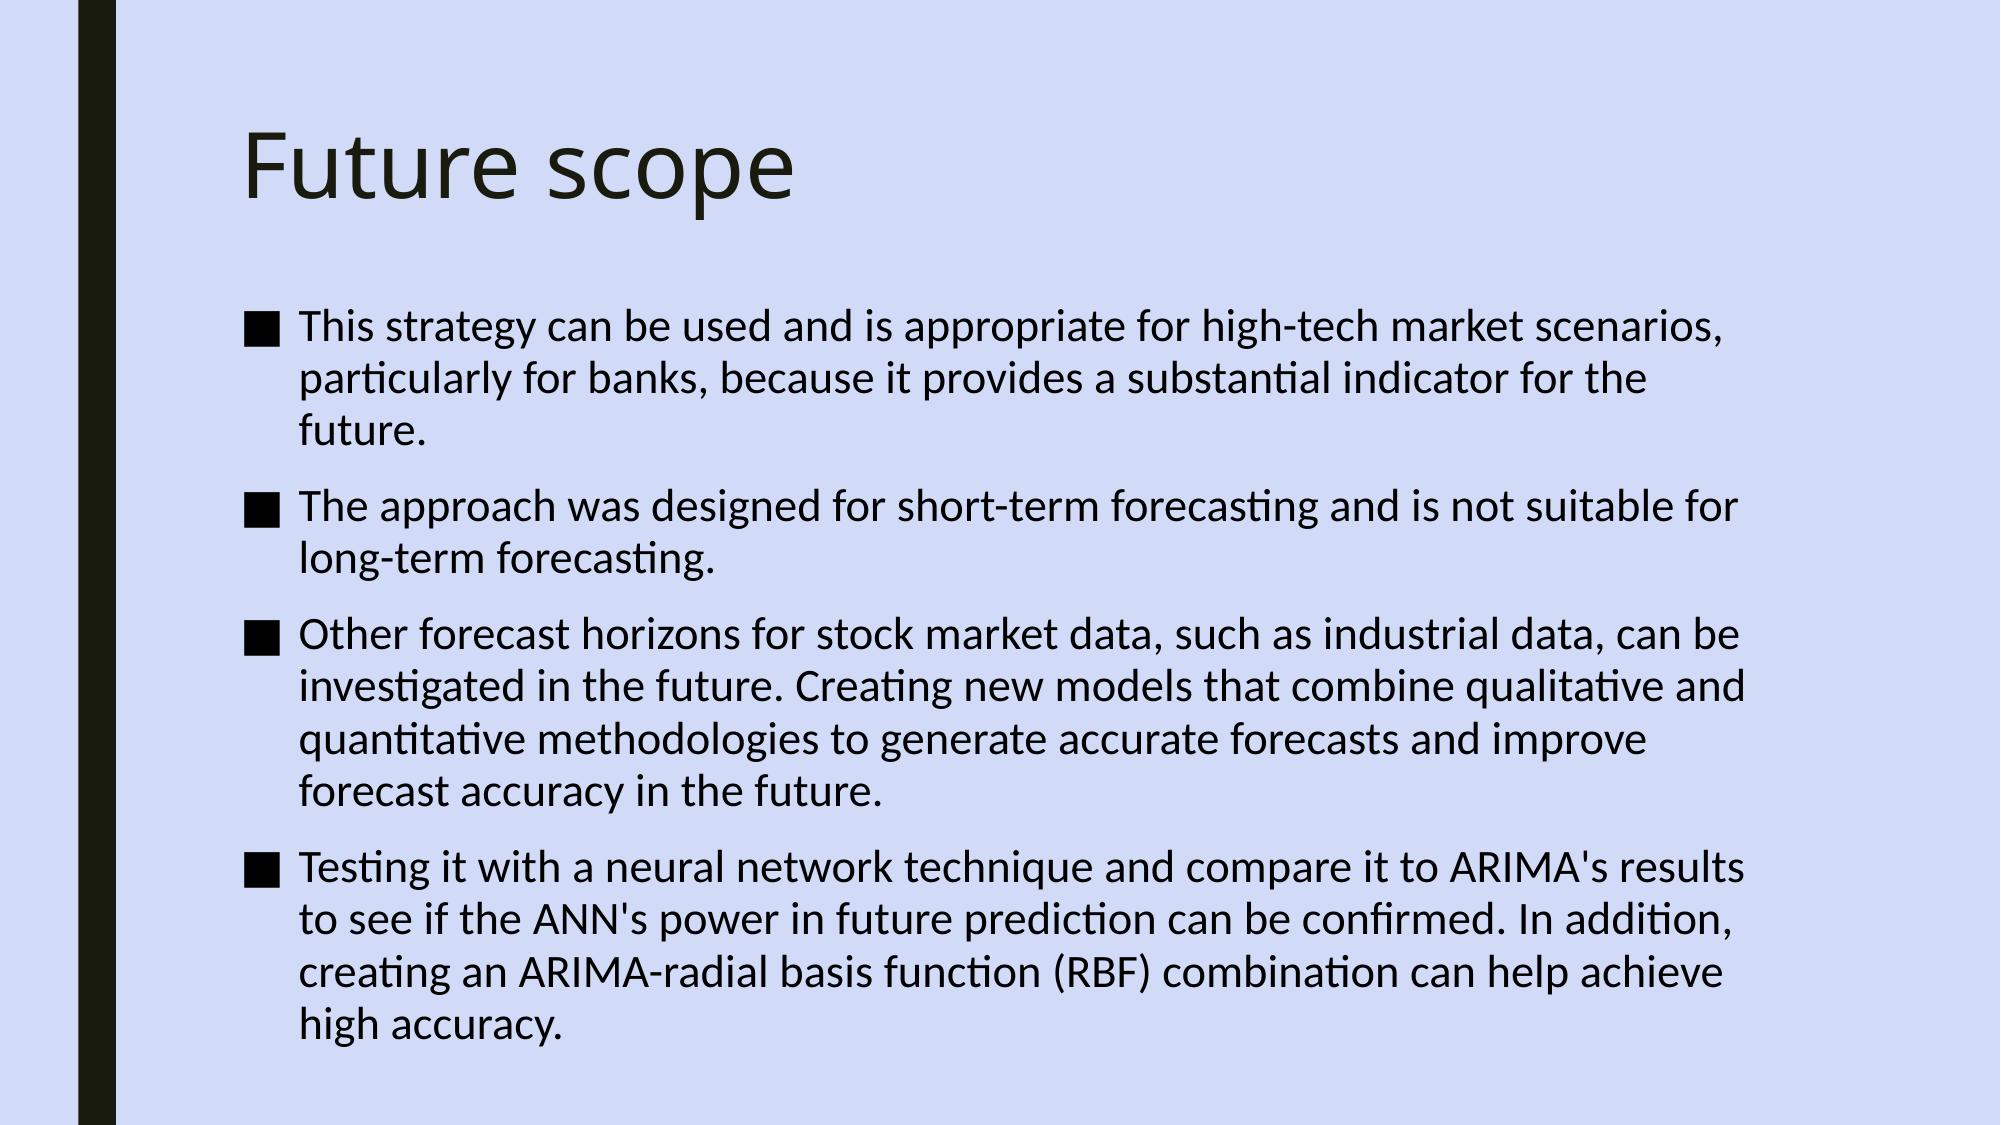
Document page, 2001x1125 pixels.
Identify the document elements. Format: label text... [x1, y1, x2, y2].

title Future scope [225, 112, 1800, 291]
list This strategy can be used and is appropriate for high-tech market scenarios, particularly for banks, because it provides a substantial indicator for the future. The approach was designed for short-term forecasting and is not suitable for long-term forecasting. Other forecast horizons for stock market data, such as industrial data, can be investigated in the future. Creating new models that combine qualitative and quantitative methodologies to generate accurate forecasts and improve forecast accuracy in the future. Testing it with a neural network technique and compare it to ARIMA's results to see if the ANN's power in future prediction can be confirmed. In addition, creating an ARIMA-radial basis function (RBF) combination can help achieve high accuracy. [225, 291, 1800, 1065]
